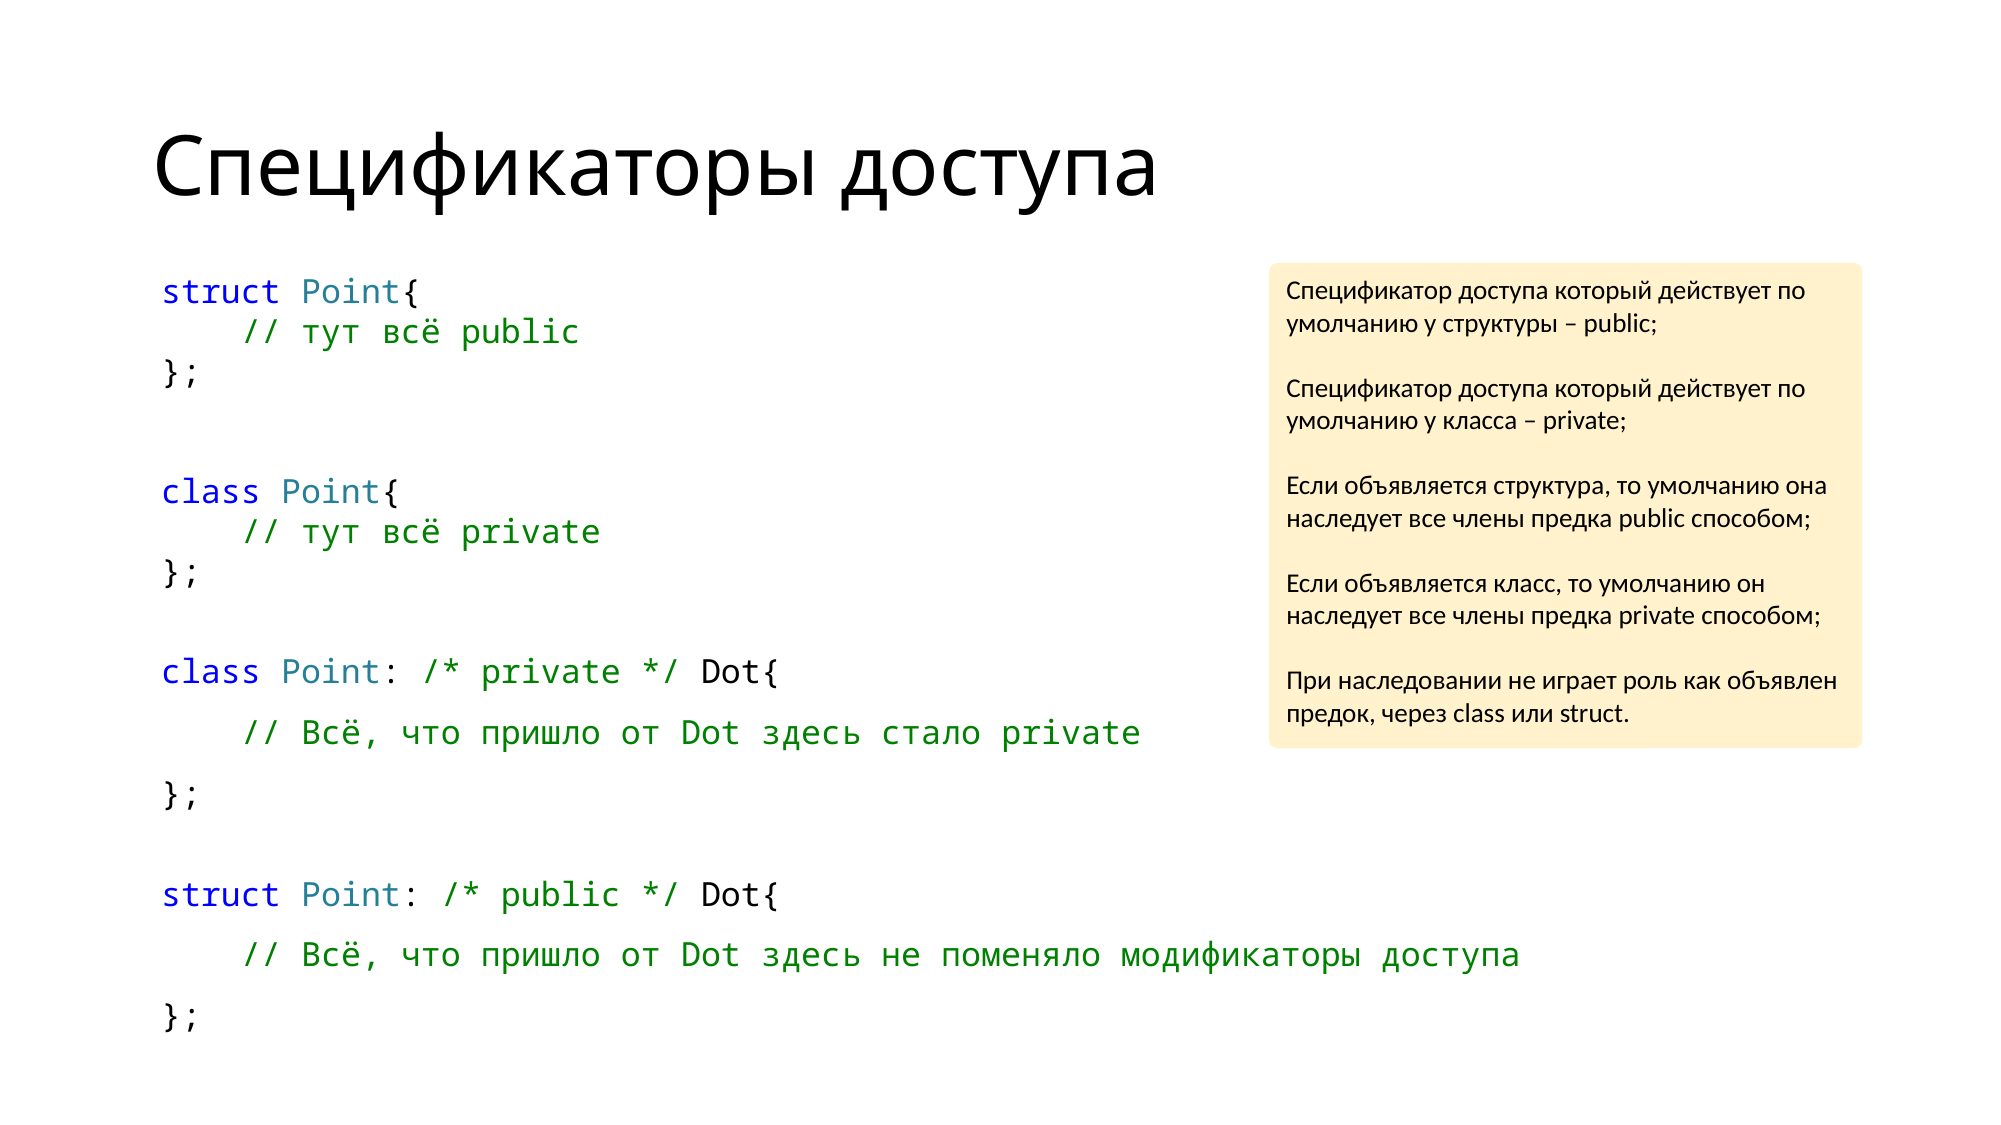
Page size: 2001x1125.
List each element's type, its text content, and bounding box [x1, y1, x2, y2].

title Спецификаторы доступа [137, 59, 1863, 278]
list struct Point{ // тут всё public }; class Point{ // тут всё private }; class Point: /* private */ Dot{ // Всё, что пришло от Dot здесь стало private }; struct Point: /* public */ Dot{ // Всё, что пришло от Dot здесь не поменяло модификаторы доступа }; [137, 278, 1863, 1014]
text_box Спецификатор доступа который действует по умолчанию у структуры – public; Спецификатор доступа который действует по умолчанию у класса – private; Если объявляется структура, то умолчанию она наследует все члены предка public способом; Если объявляется класс, то умолчанию он наследует все члены предка private способом; При наследовании не играет роль как объявлен предок, через class или struct. [1268, 262, 1863, 749]
